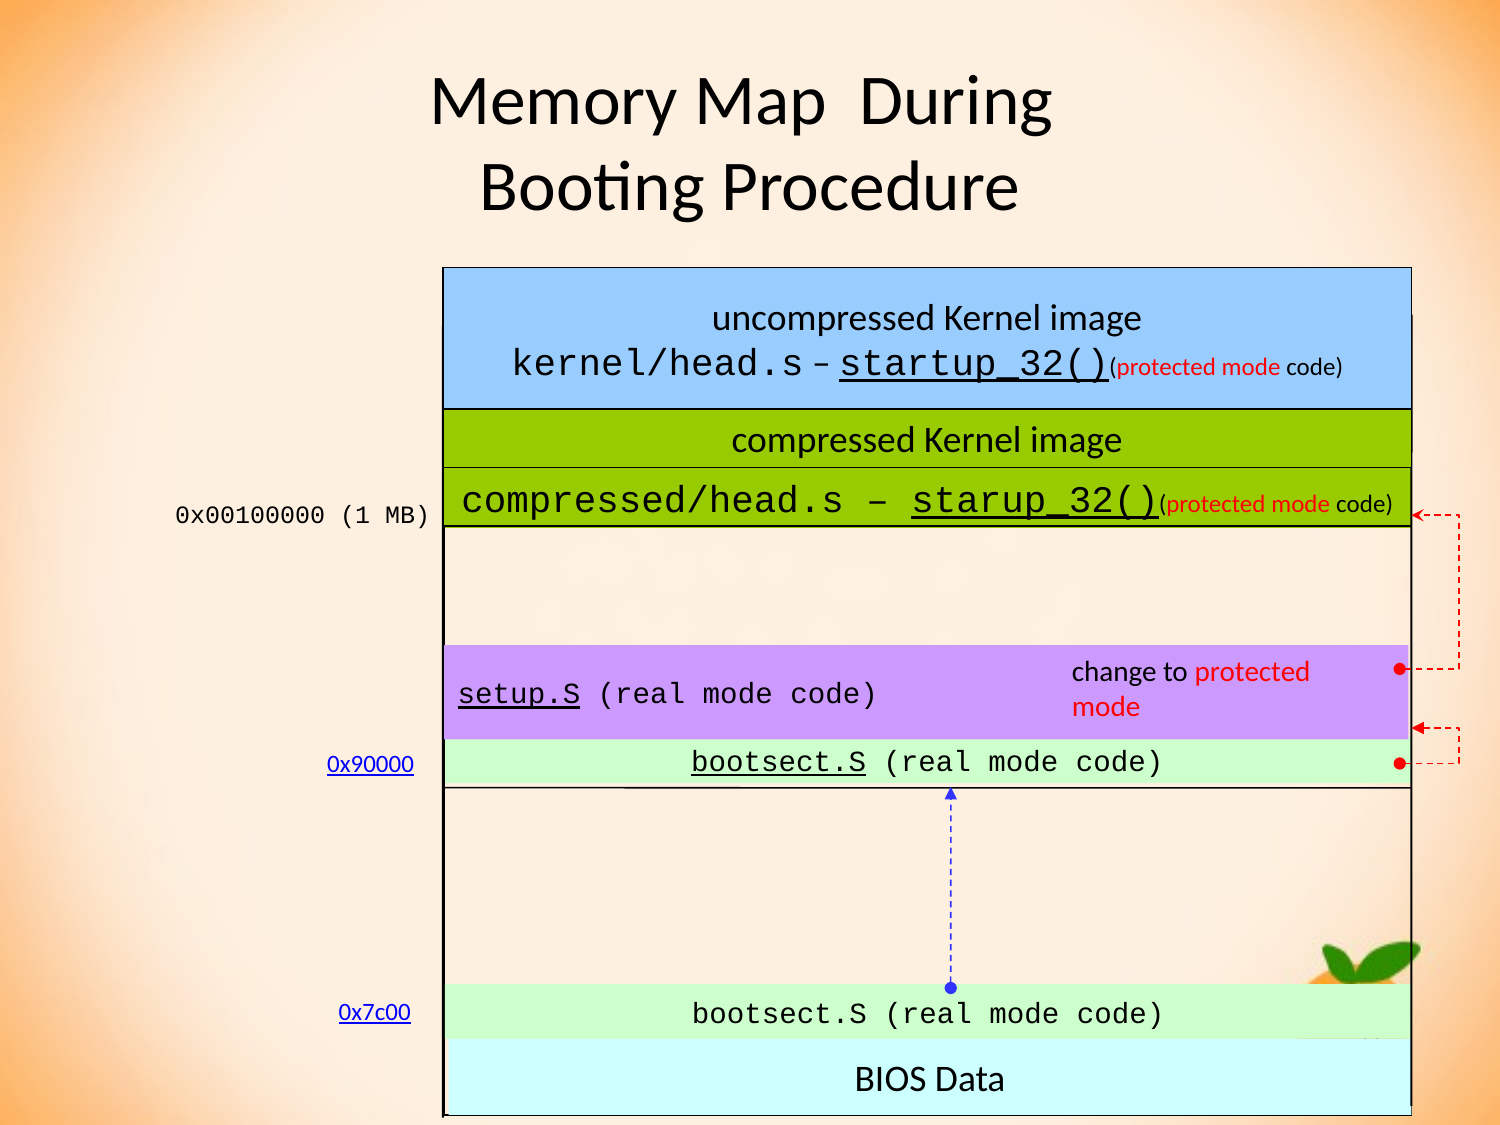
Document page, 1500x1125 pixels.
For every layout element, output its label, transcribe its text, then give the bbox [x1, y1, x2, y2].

text_box change to protected mode [1057, 645, 1400, 730]
text_box [1393, 721, 1460, 770]
text_box [444, 1039, 1412, 1116]
text_box BIOS Data [448, 1039, 1412, 1115]
text_box [944, 786, 957, 805]
picture [0, 0, 1500, 1125]
text_box [1400, 509, 1460, 676]
text_box 0x00100000 (1 MB) [443, 491, 455, 537]
text_box compressed/head.s – starup_32()(protected mode code) [443, 468, 1411, 525]
text_box bootsect.S (real mode code) [444, 984, 1411, 1039]
title Memory Map During Booting Procedure [75, 45, 1425, 233]
text_box 0x90000 [312, 739, 430, 785]
text_box uncompressed Kernel image kernel/head.s – startup_32()(protected mode code) [442, 267, 1412, 410]
text_box [944, 976, 957, 995]
text_box compressed Kernel image [442, 410, 1412, 468]
text_box [444, 740, 1411, 787]
text_box 0x7c00 [323, 987, 442, 1033]
text_box 0x00100000 (1 MB) [160, 491, 442, 537]
text_box [444, 788, 1411, 984]
text_box setup.S (real mode code) [443, 645, 1409, 740]
text_box [444, 525, 1410, 645]
